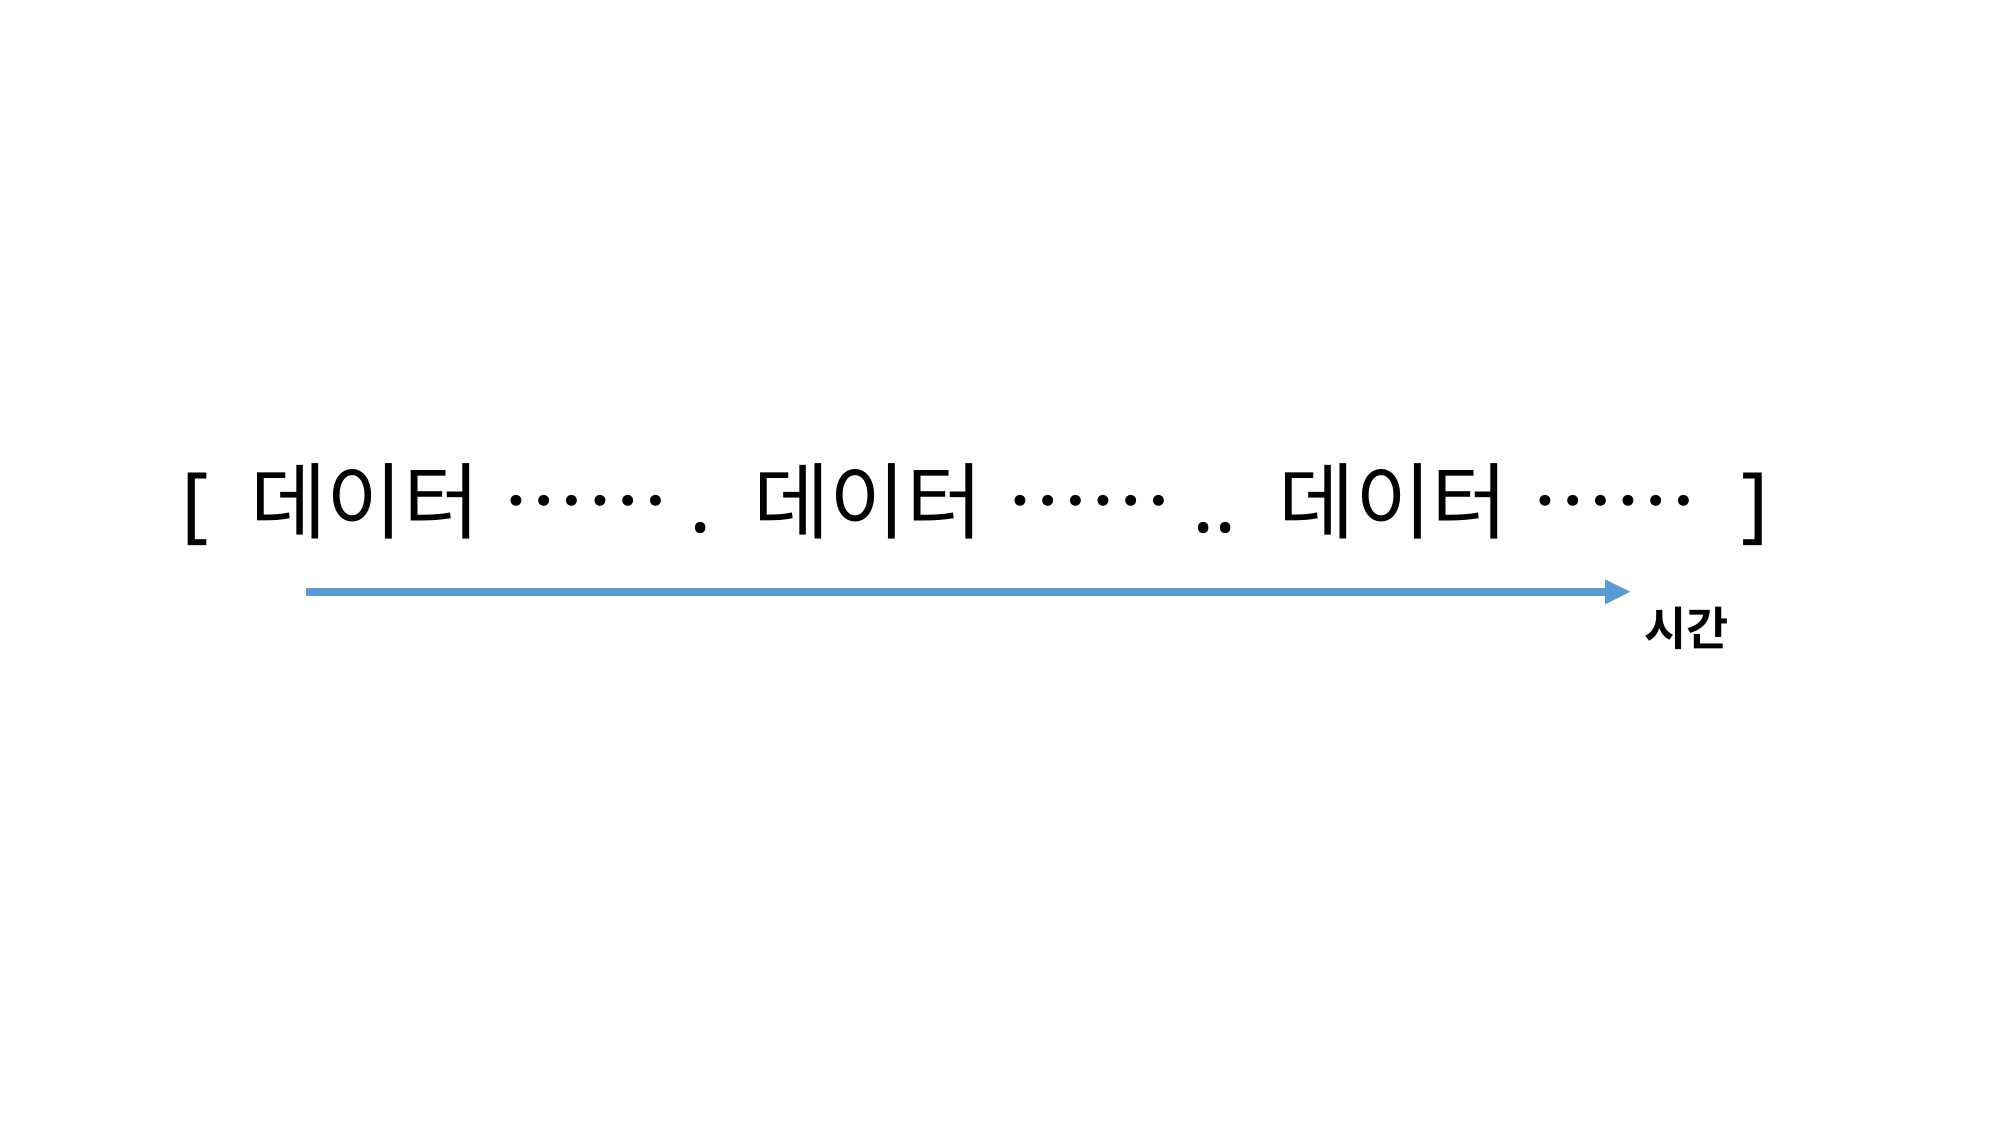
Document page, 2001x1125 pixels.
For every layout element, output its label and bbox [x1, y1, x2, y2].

text_box [236, 442, 1780, 663]
